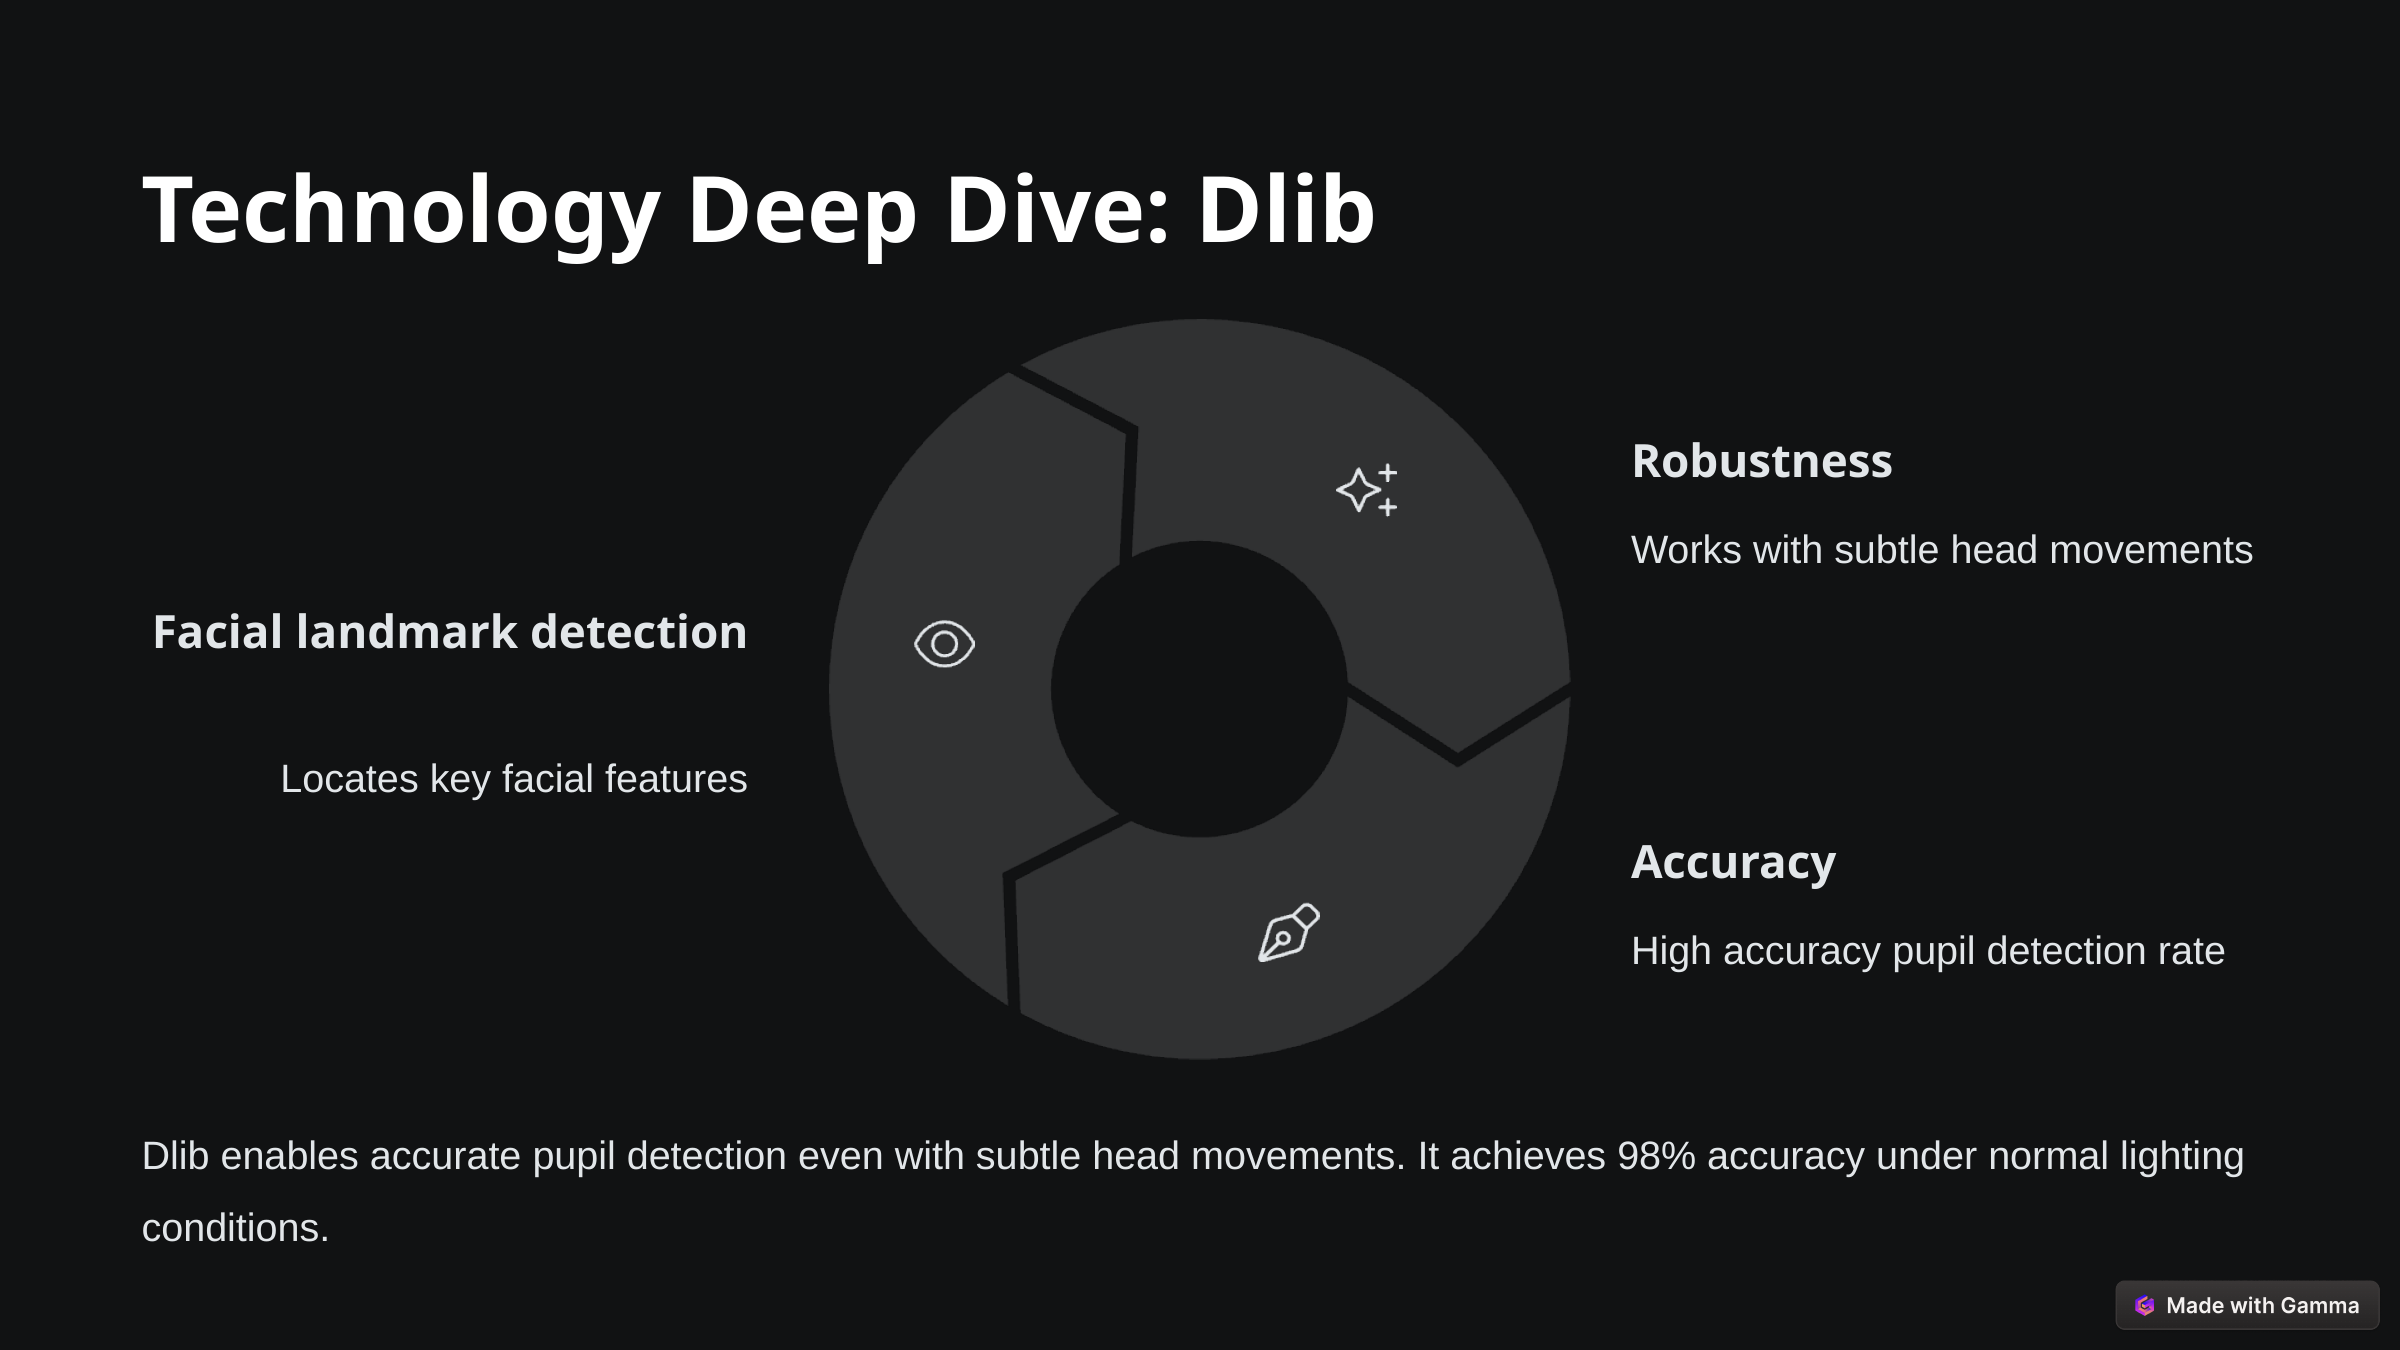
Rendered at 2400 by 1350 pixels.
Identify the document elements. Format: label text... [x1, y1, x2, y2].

text_box Dlib enables accurate pupil detection even with subtle head movements. It achieves 98% accuracy under normal lighting conditions. [141, 1105, 2259, 1227]
picture [829, 318, 1571, 1061]
picture [2106, 1271, 2389, 1339]
text_box Robustness [1631, 417, 2092, 476]
text_box Facial landmark detection [141, 589, 749, 705]
text_box Works with subtle head movements [1631, 499, 2259, 561]
text_box Accuracy [1631, 818, 2092, 877]
text_box Technology Deep Dive: Dlib [141, 123, 1445, 238]
text_box High accuracy pupil detection rate [1631, 900, 2259, 962]
text_box Locates key facial features [141, 728, 749, 790]
